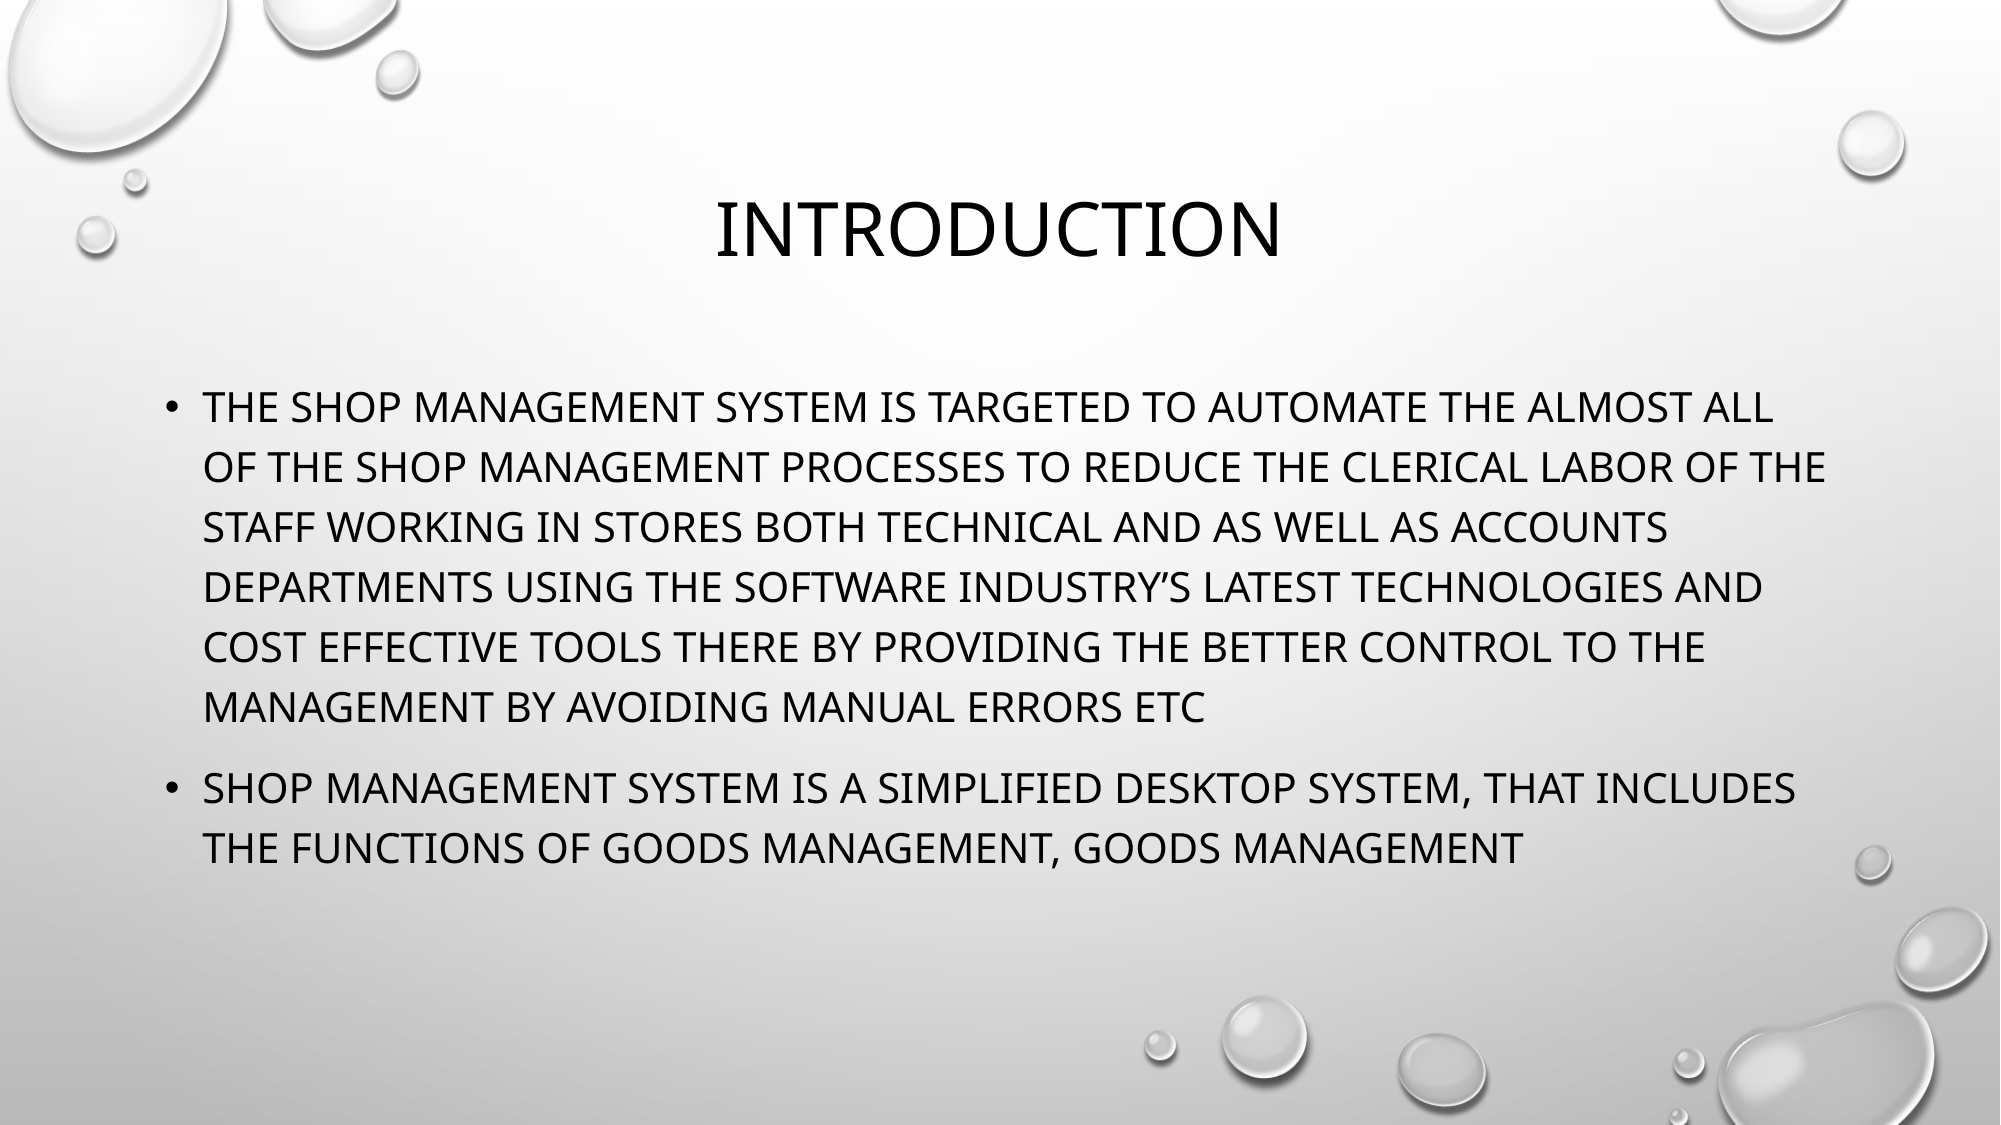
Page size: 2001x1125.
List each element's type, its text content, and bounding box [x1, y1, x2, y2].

list The Shop Management System is targeted to automate the almost all of the shop management processes to reduce the clerical labor of the staff working in Stores both technical and as well as Accounts departments using the software Industry’s latest technologies and cost effective tools there by providing the better control to the management by avoiding manual errors etc Shop Management system is a simplified desktop system, that includes the functions of goods management, Goods management [149, 363, 1850, 950]
title introduction [149, 101, 1851, 364]
picture [0, 0, 2000, 1125]
